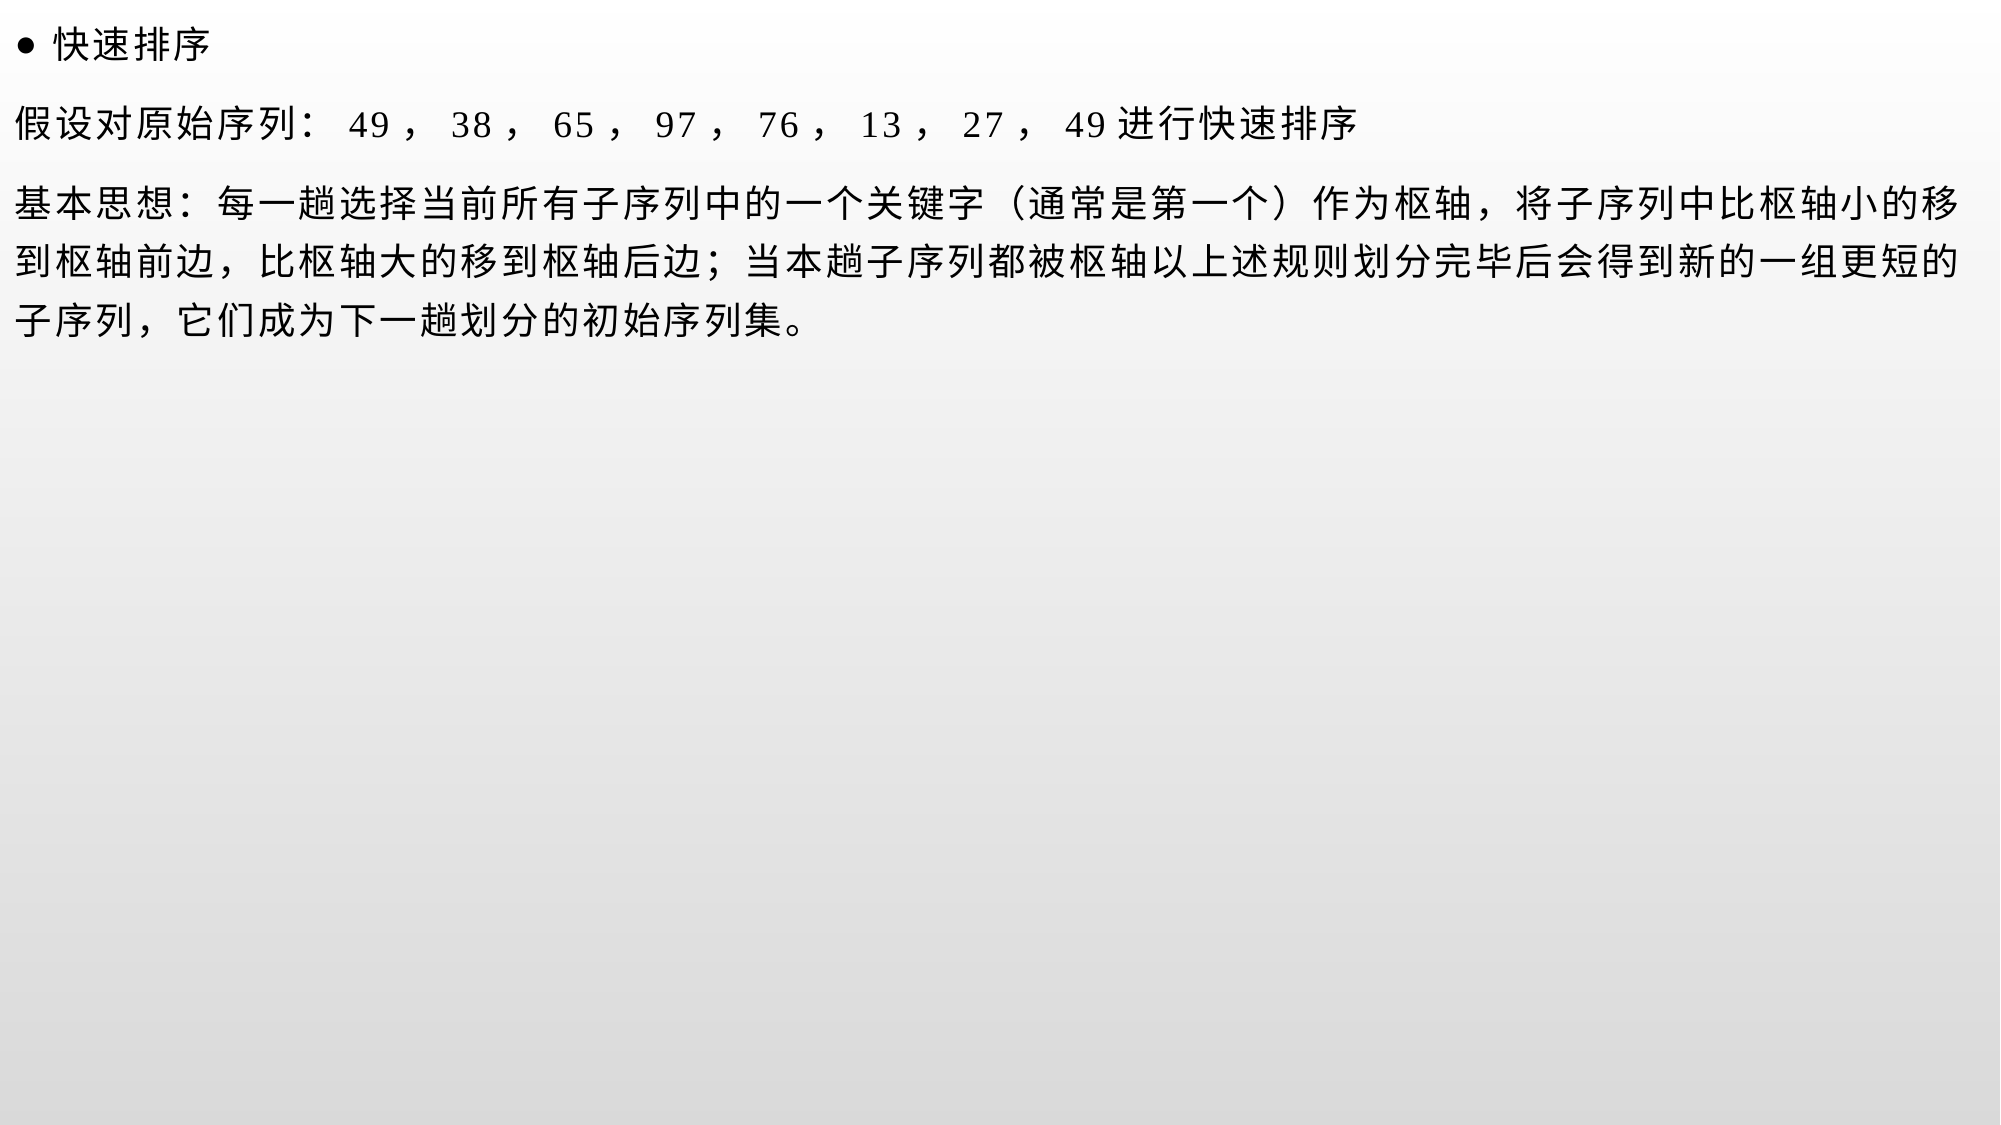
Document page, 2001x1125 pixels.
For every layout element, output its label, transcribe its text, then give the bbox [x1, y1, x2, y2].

list 快速排序 假设对原始序列：49，38，65，97，76，13，27，49进行快速排序 基本思想：每一趟选择当前所有子序列中的一个关键字（通常是第一个）作为枢轴，将子序列中比枢轴小的移到枢轴前边，比枢轴大的移到枢轴后边；当本趟子序列都被枢轴以上述规则划分完毕后会得到新的一组更短的子序列，它们成为下一趟划分的初始序列集。 [0, 0, 2000, 1125]
